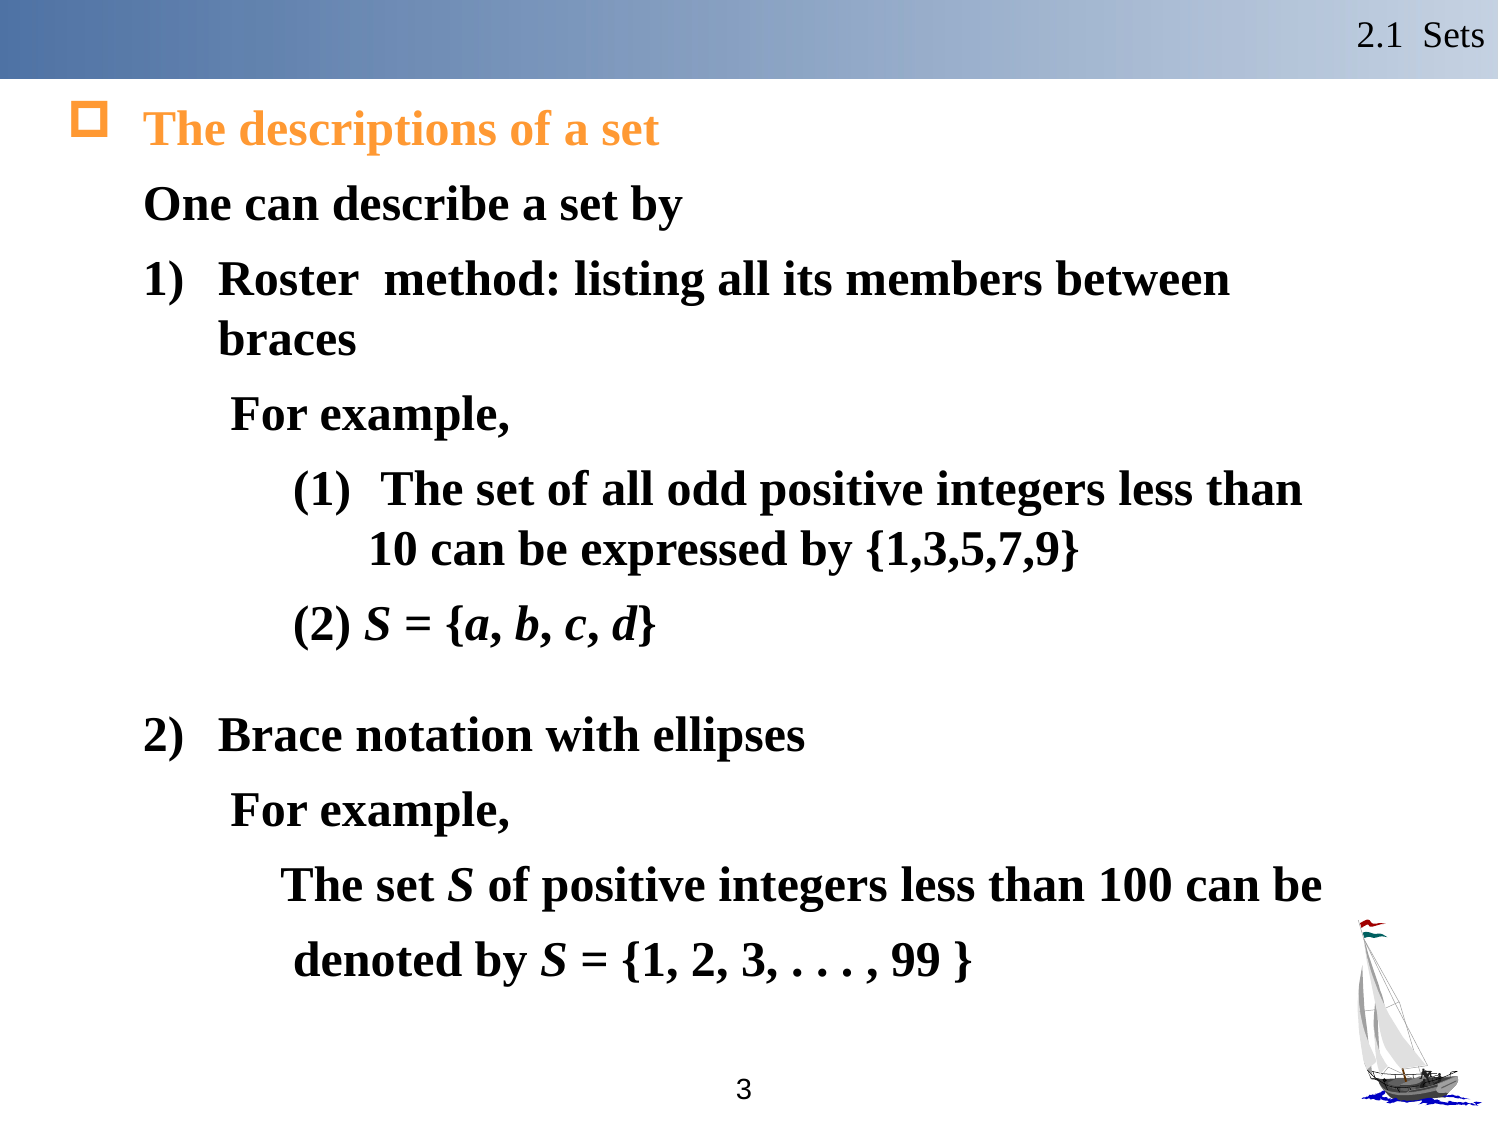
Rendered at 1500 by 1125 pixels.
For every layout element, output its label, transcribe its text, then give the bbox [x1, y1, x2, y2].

picture [0, 0, 1500, 79]
slide_number 3 [666, 1049, 768, 1125]
text_box 2.1 Sets [899, 2, 1500, 63]
text_box The descriptions of a set One can describe a set by Roster method: listing all its members between braces For example, The set of all odd positive integers less than 10 can be expressed by {1,3,5,7,9} (2) S = {a, b, c, d} Brace notation with ellipses For example, The set S of positive integers less than 100 can be denoted by S = {1, 2, 3, . . . , 99 } [53, 88, 1366, 994]
